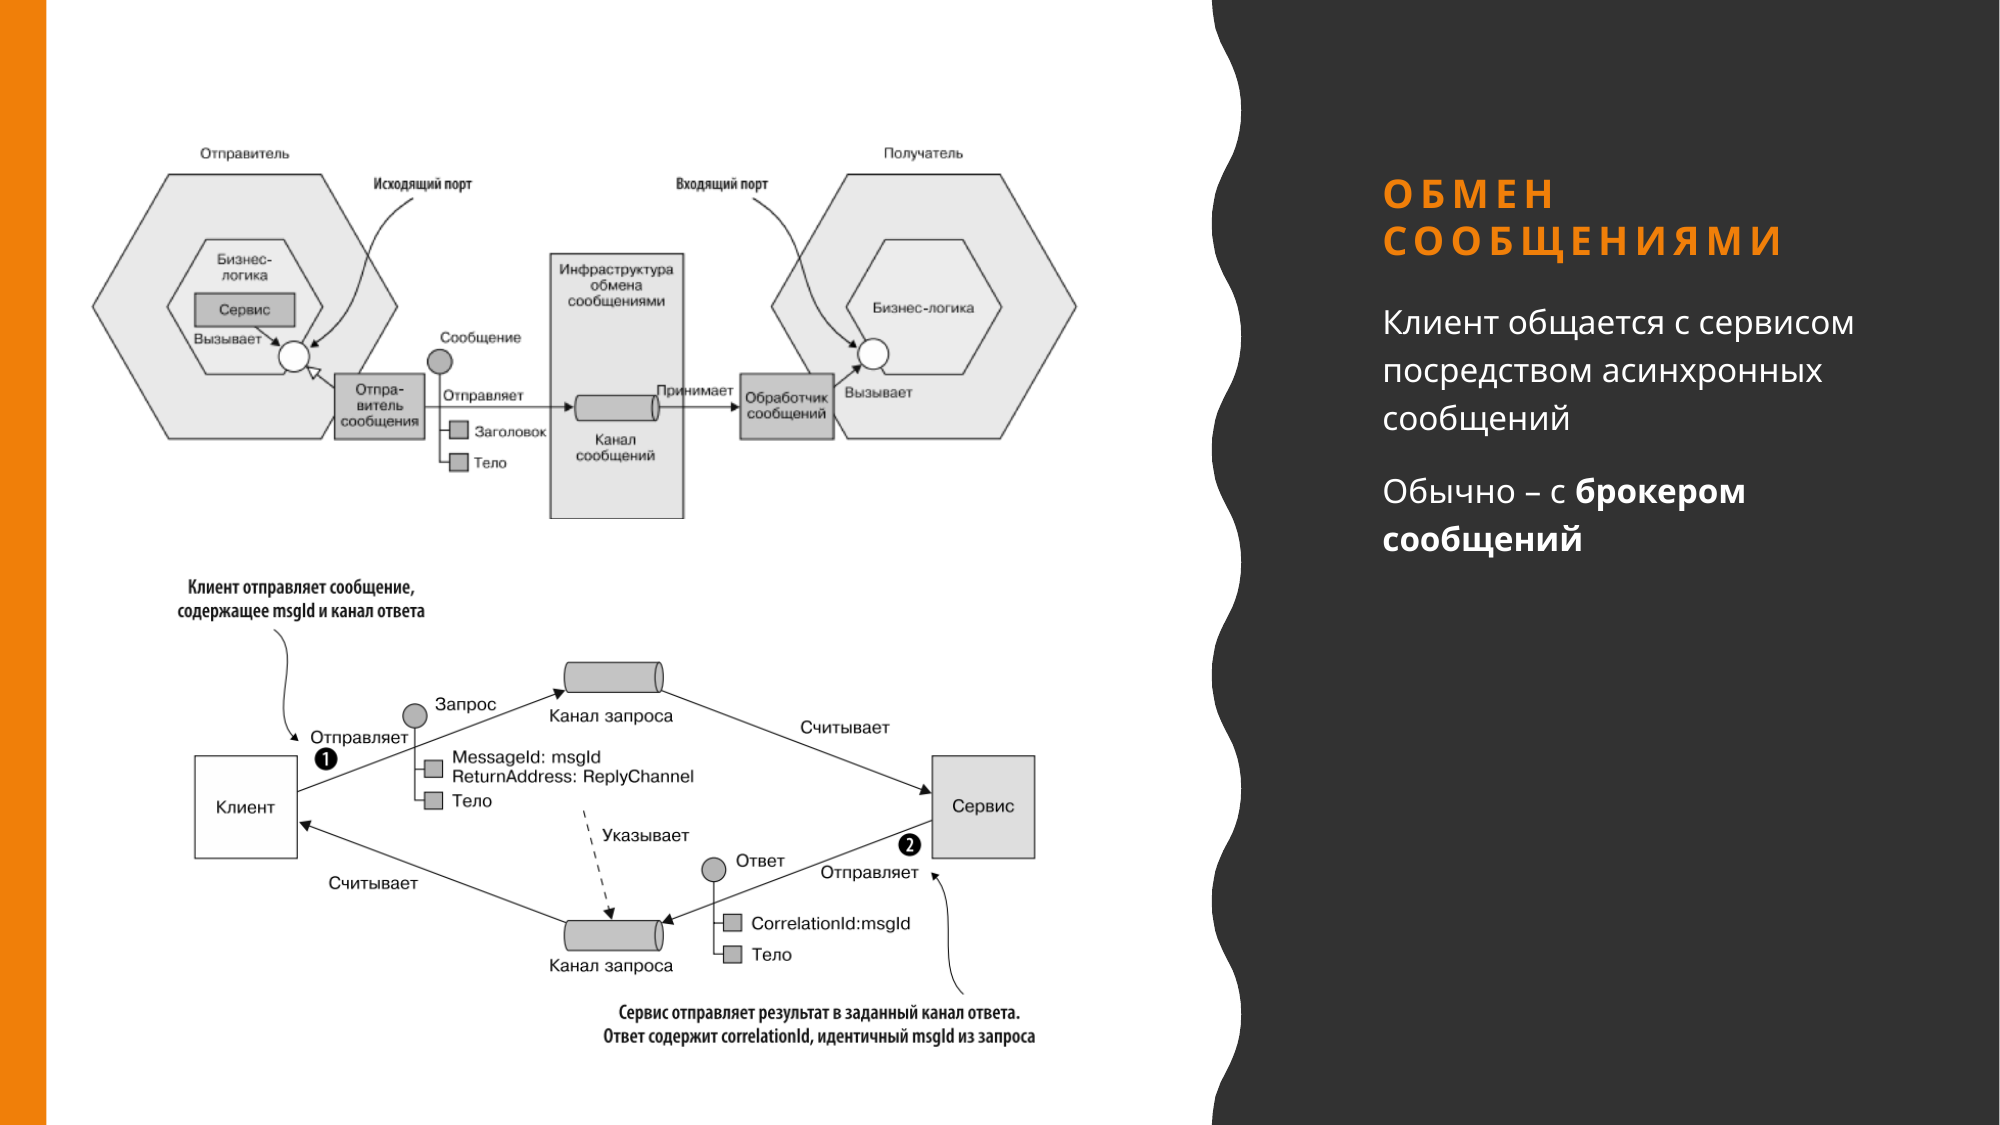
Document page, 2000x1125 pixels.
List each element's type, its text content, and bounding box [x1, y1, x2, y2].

list Клиент общается с сервисом посредством асинхронных сообщений Обычно – с брокером сообщений [1367, 285, 1875, 969]
title Обмен сообщениями [1367, 75, 1875, 272]
picture [80, 0, 1101, 1059]
